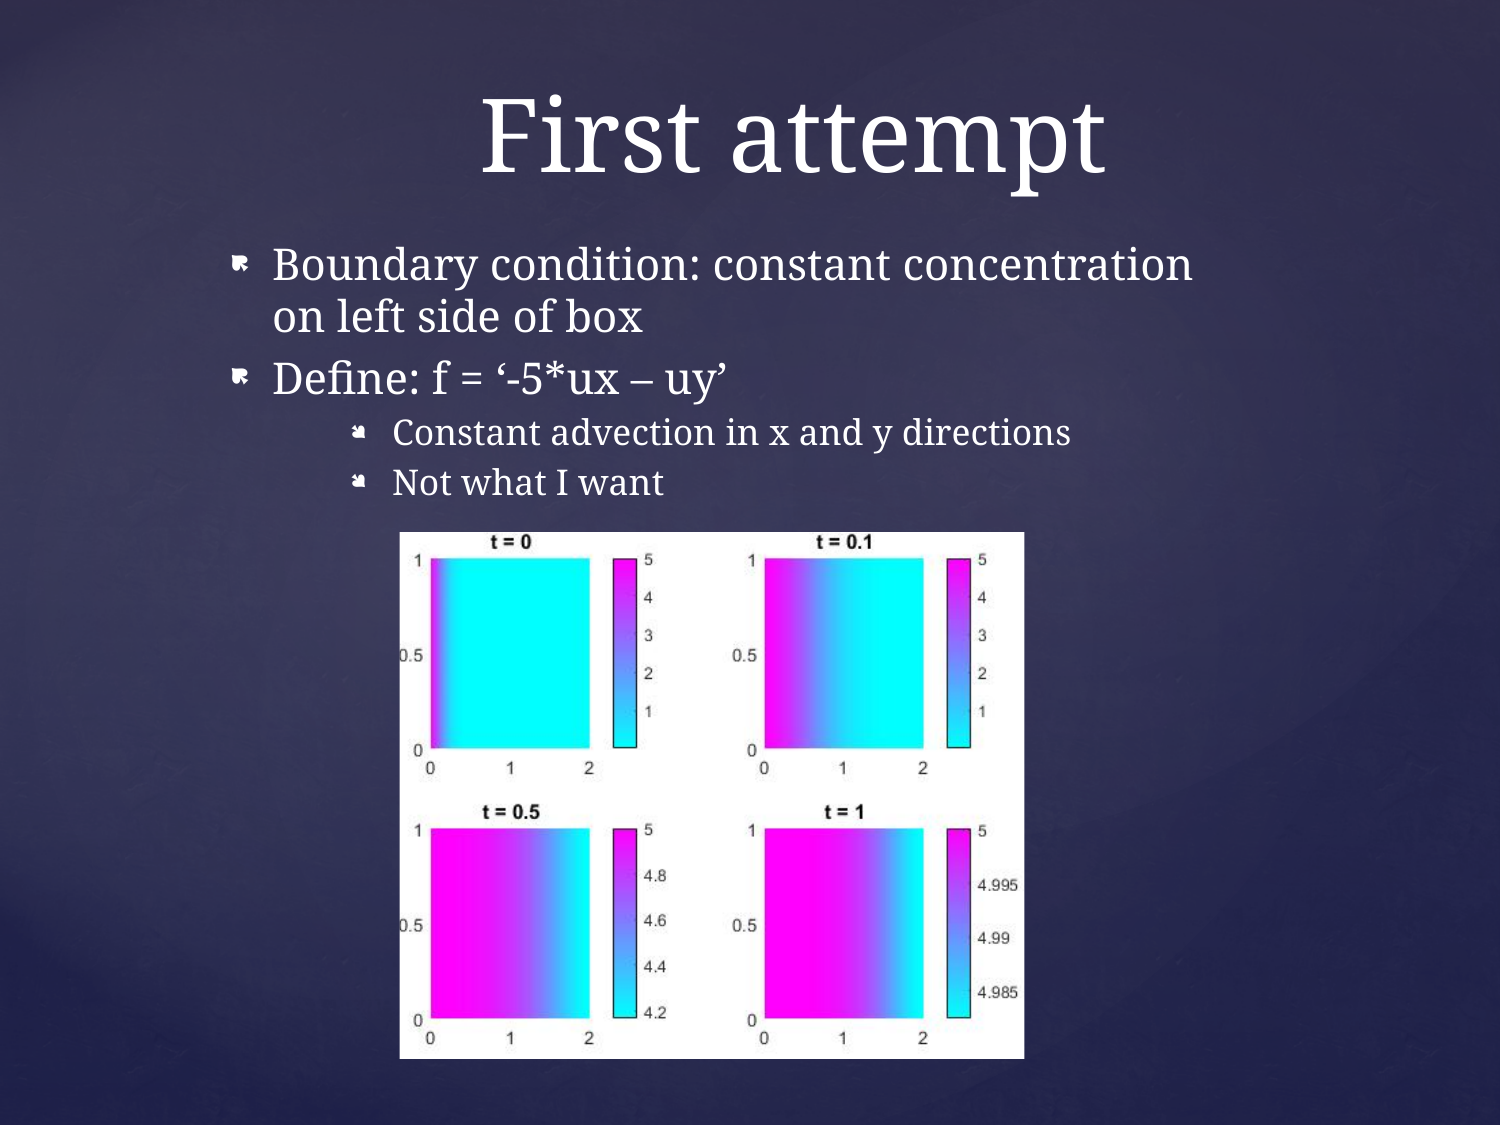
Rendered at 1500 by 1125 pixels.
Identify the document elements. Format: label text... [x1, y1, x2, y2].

list Boundary condition: constant concentration on left side of box Define: f = ‘-5*ux – uy’ Constant advection in x and y directions Not what I want [212, 99, 1212, 700]
title First attempt [174, 50, 1413, 200]
picture [398, 532, 1025, 1060]
